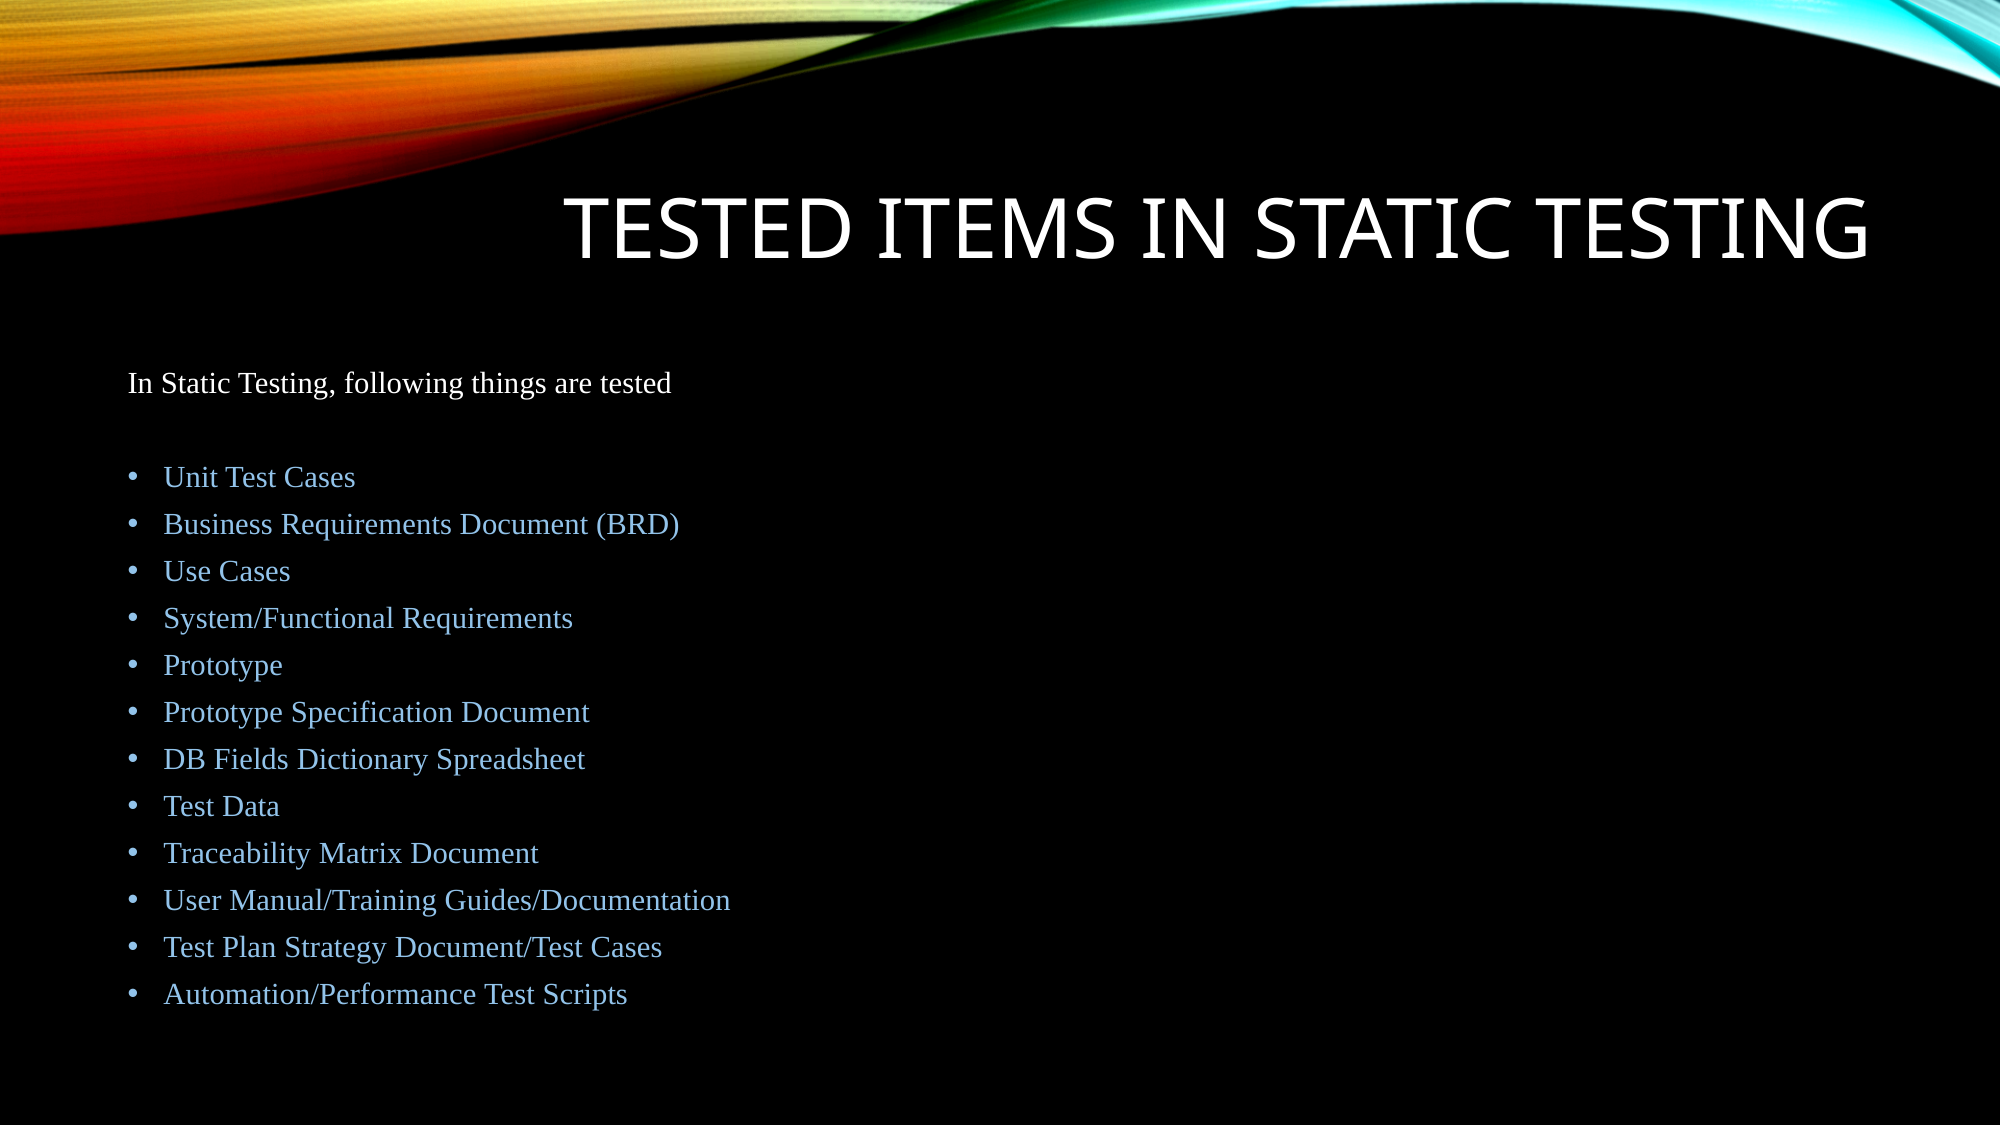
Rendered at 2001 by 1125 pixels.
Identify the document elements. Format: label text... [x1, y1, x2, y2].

list In Static Testing, following things are tested Unit Test Cases Business Requirements Document (BRD) Use Cases System/Functional Requirements Prototype Prototype Specification Document DB Fields Dictionary Spreadsheet Test Data Traceability Matrix Document User Manual/Training Guides/Documentation Test Plan Strategy Document/Test Cases Automation/Performance Test Scripts [112, 360, 1888, 1021]
title Tested items in static testing [474, 125, 1888, 338]
picture [0, 0, 2000, 237]
